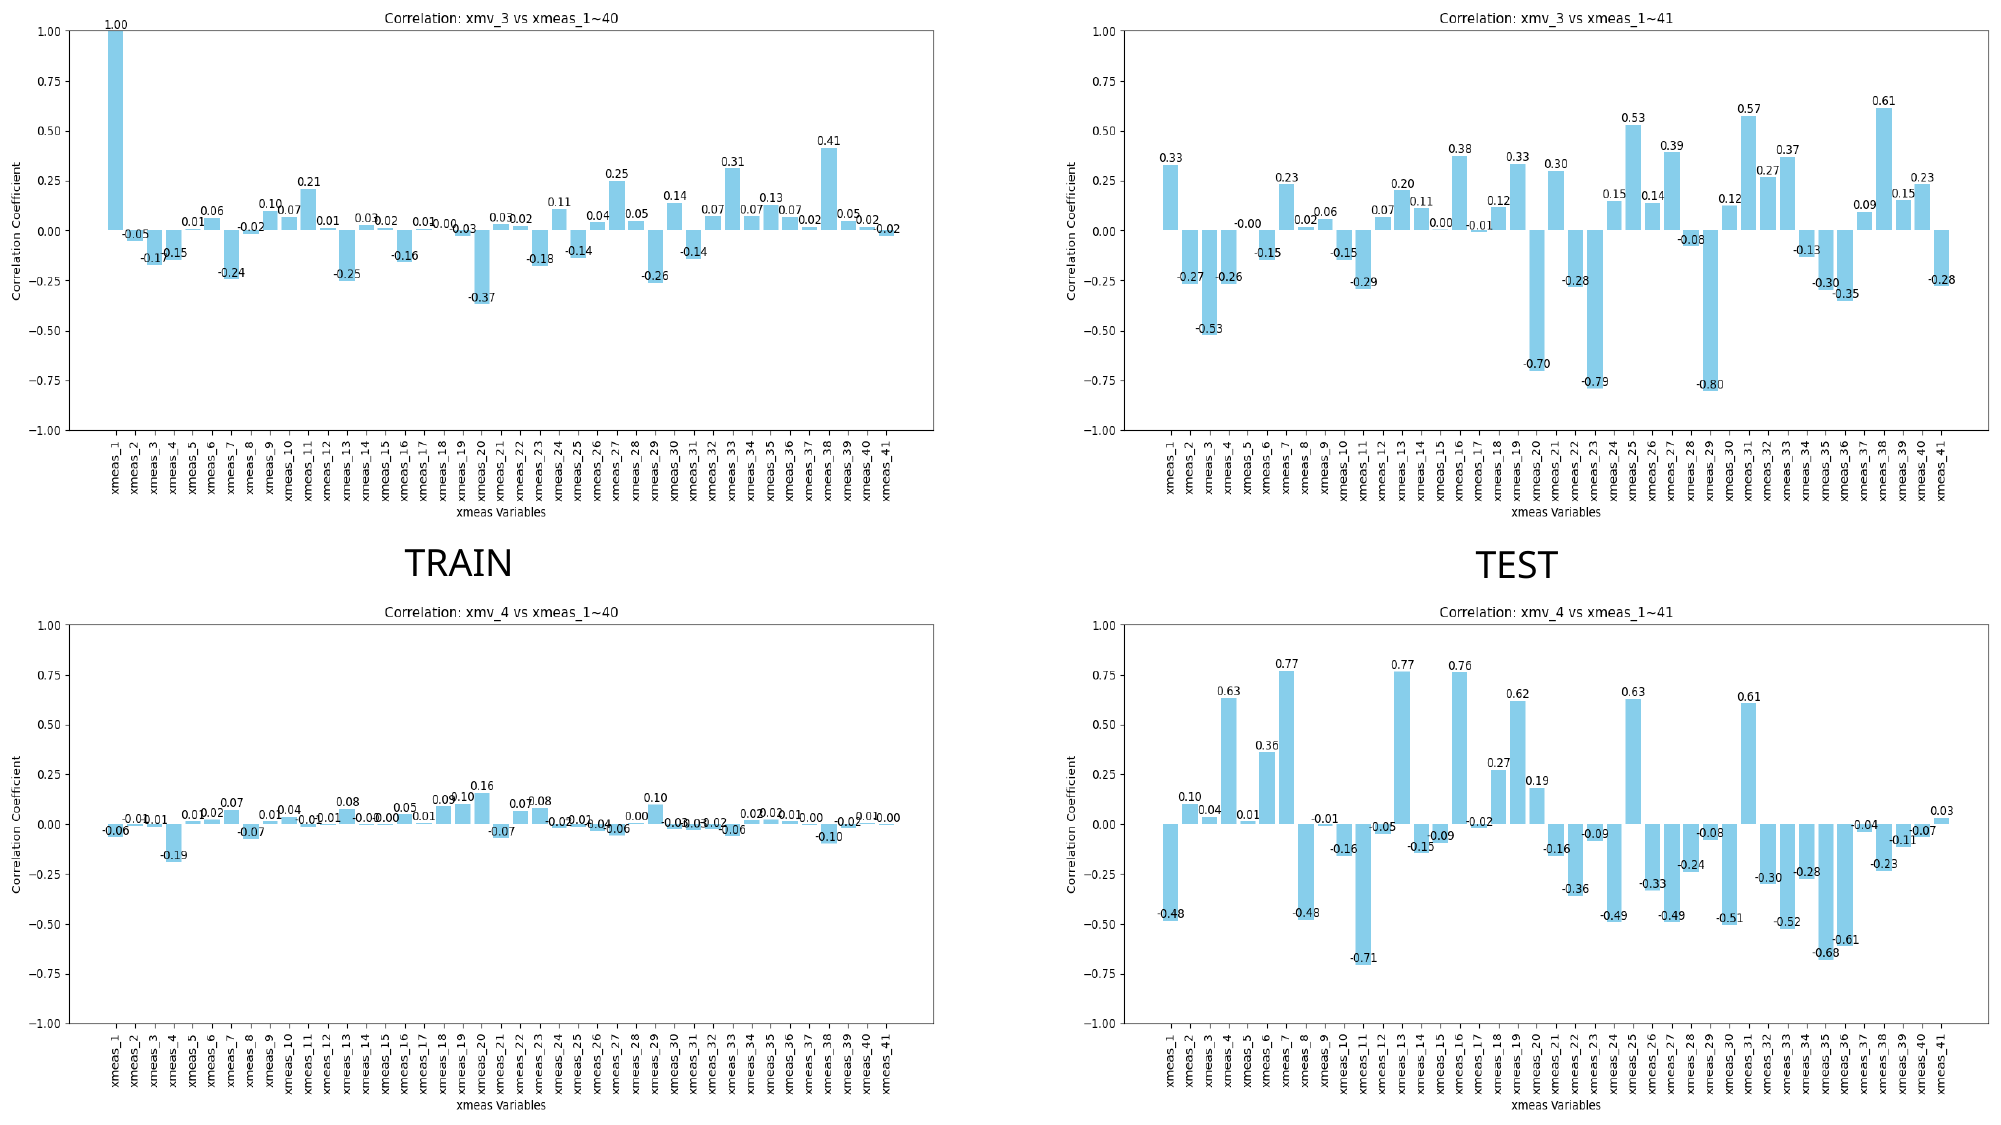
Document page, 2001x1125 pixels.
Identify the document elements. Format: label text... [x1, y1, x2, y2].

text_box TRAIN [389, 532, 630, 592]
picture [1054, 592, 2000, 1125]
picture [0, 0, 946, 532]
text_box TEST [1460, 533, 1701, 592]
picture [1054, 0, 2000, 532]
picture [0, 592, 946, 1125]
